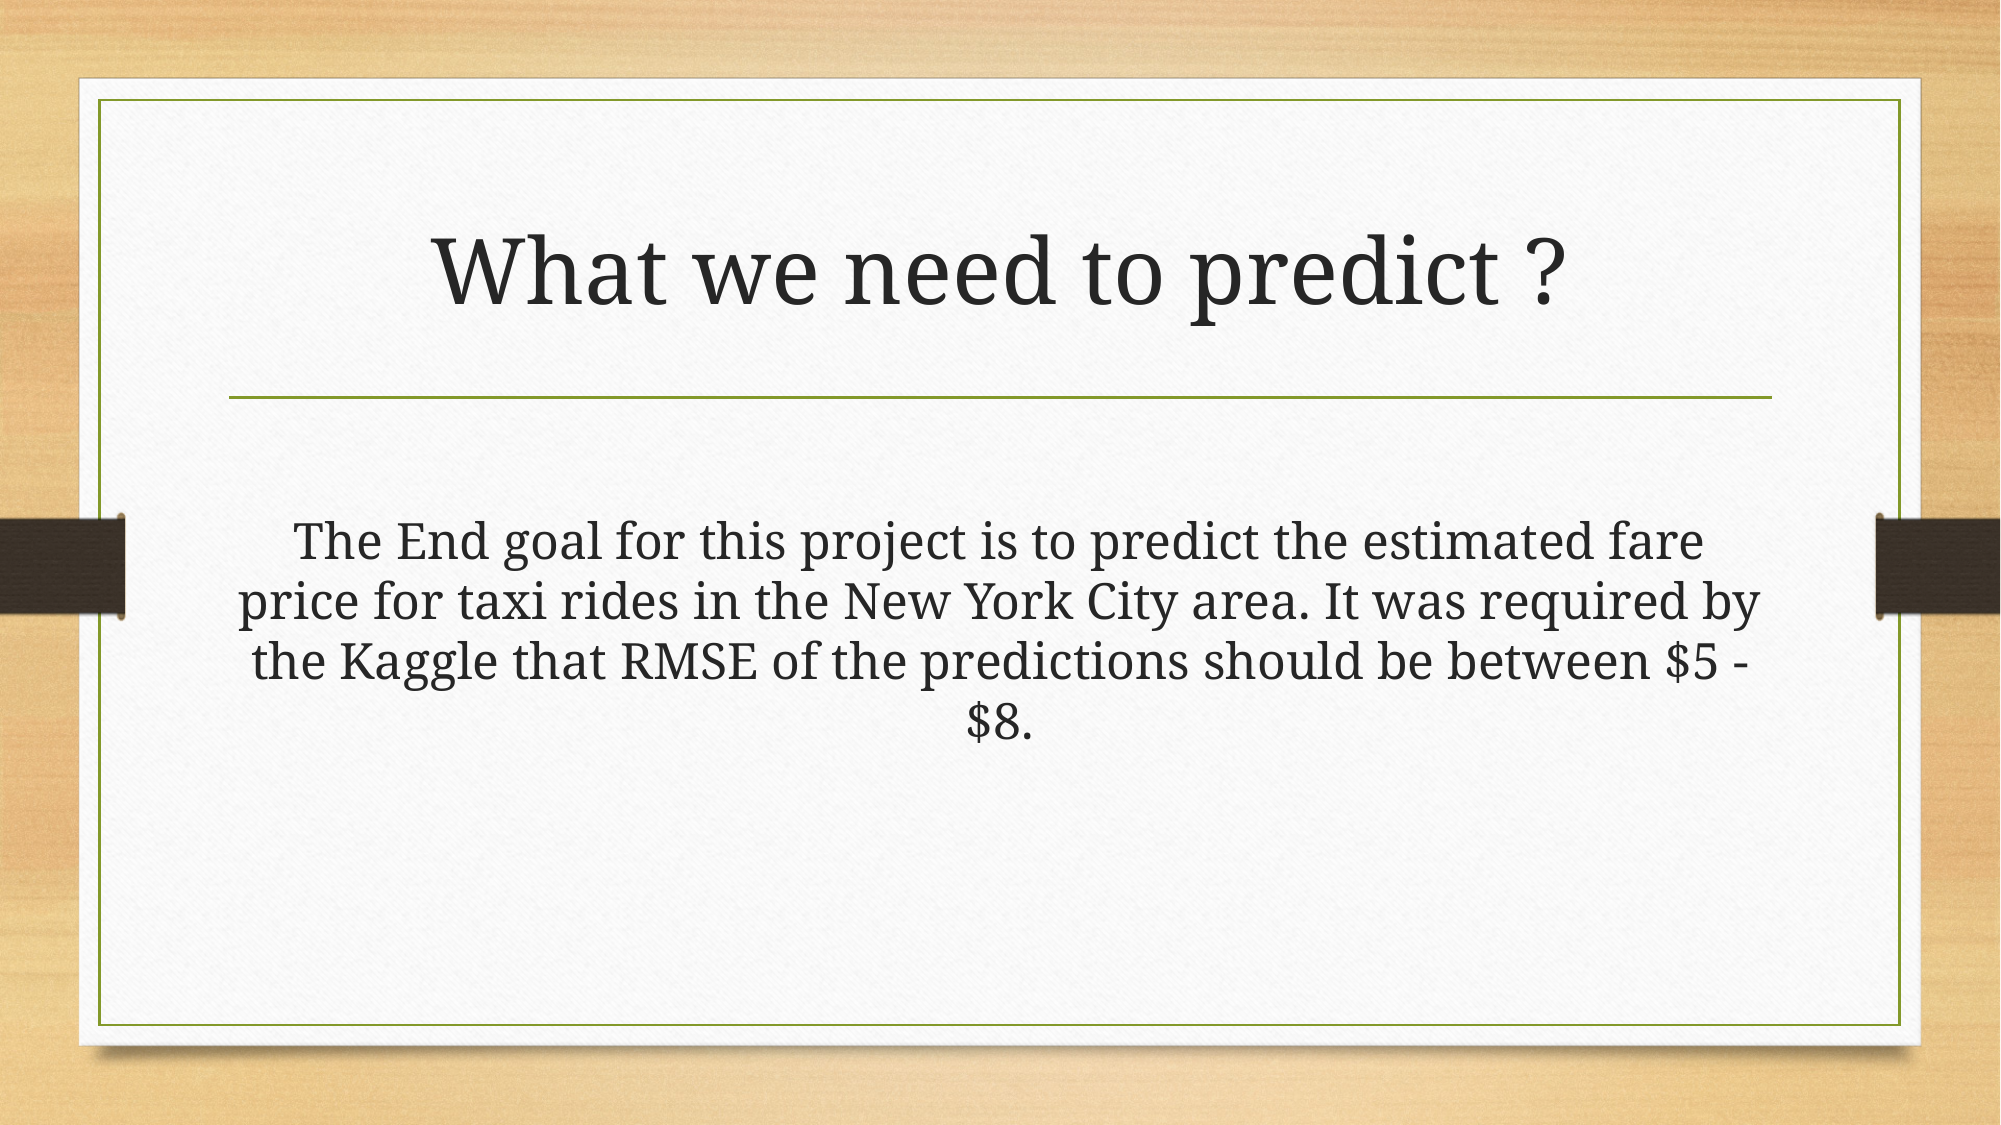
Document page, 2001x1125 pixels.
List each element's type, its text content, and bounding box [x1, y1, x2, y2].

title What we need to predict ? [212, 161, 1788, 375]
list The End goal for this project is to predict the estimated fare price for taxi rides in the New York City area. It was required by the Kaggle that RMSE of the predictions should be between $5 - $8. [212, 419, 1788, 964]
picture [0, 0, 2001, 1125]
